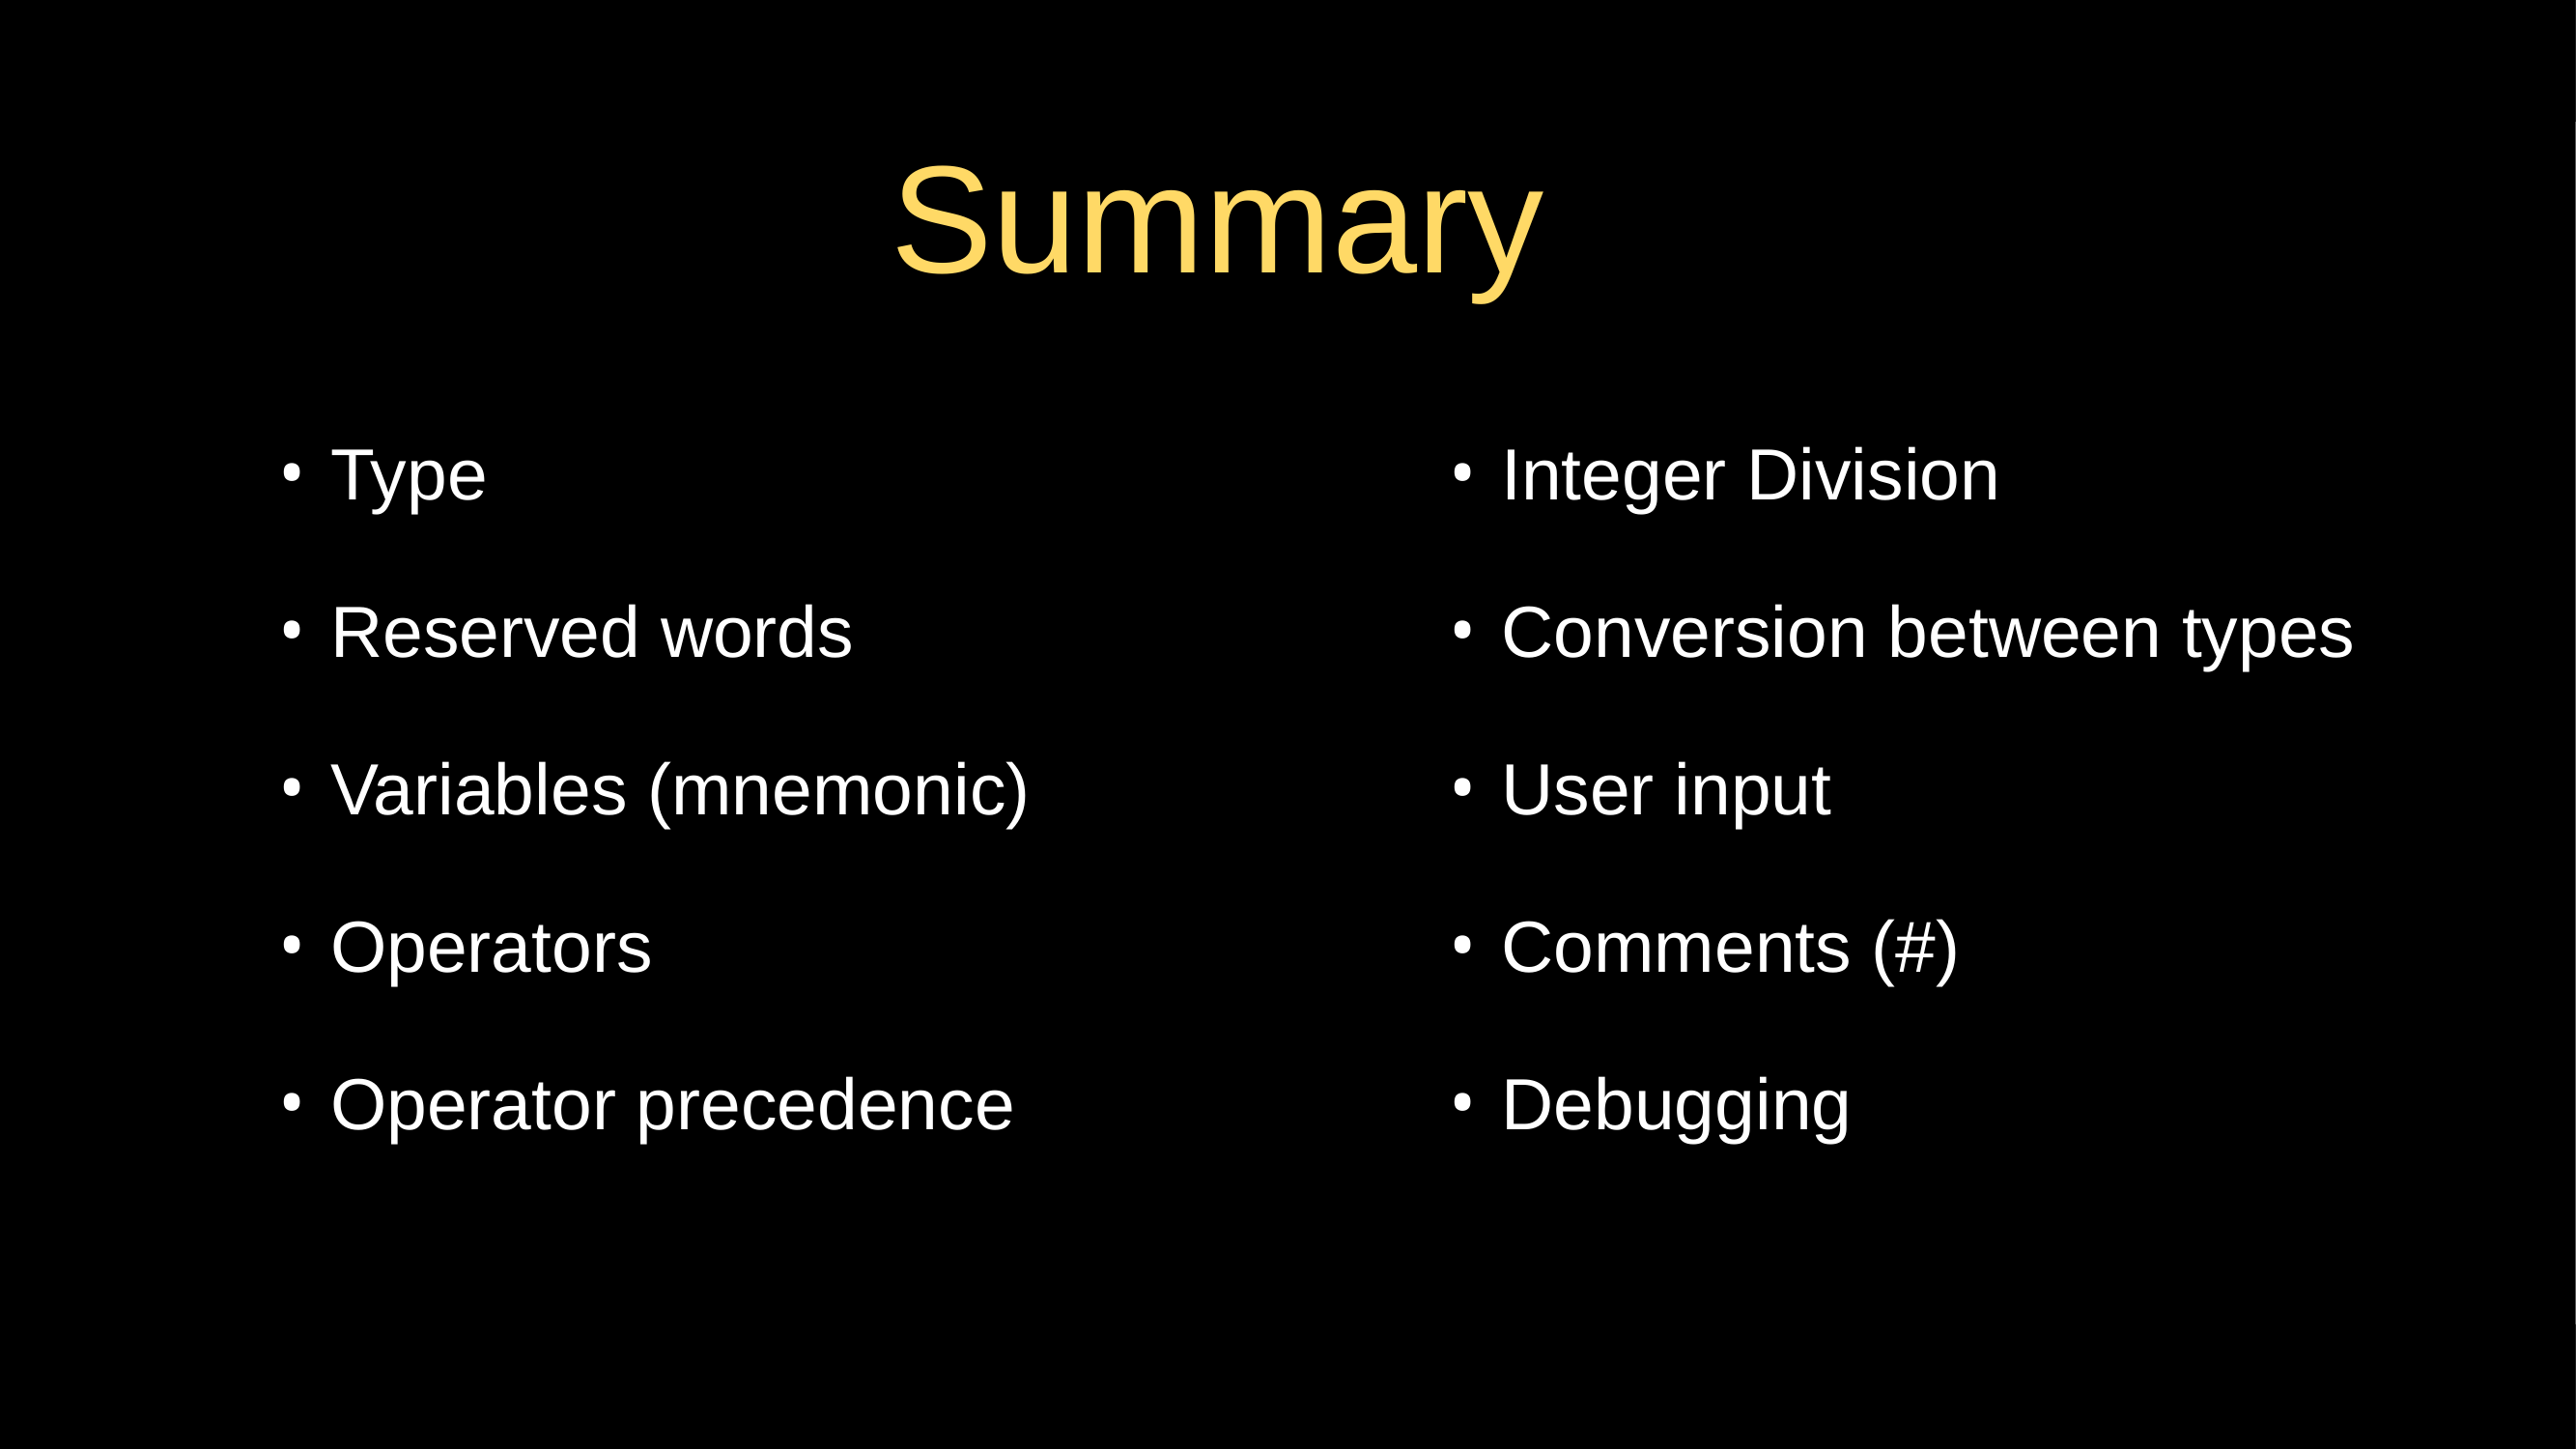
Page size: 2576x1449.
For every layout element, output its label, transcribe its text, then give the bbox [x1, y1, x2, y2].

list Integer Division Conversion between types User input Comments (#) Debugging [1386, 421, 2422, 1277]
list Type Reserved words Variables (mnemonic) Operators Operator precedence [215, 421, 1234, 1294]
title Summary [128, 124, 2307, 300]
